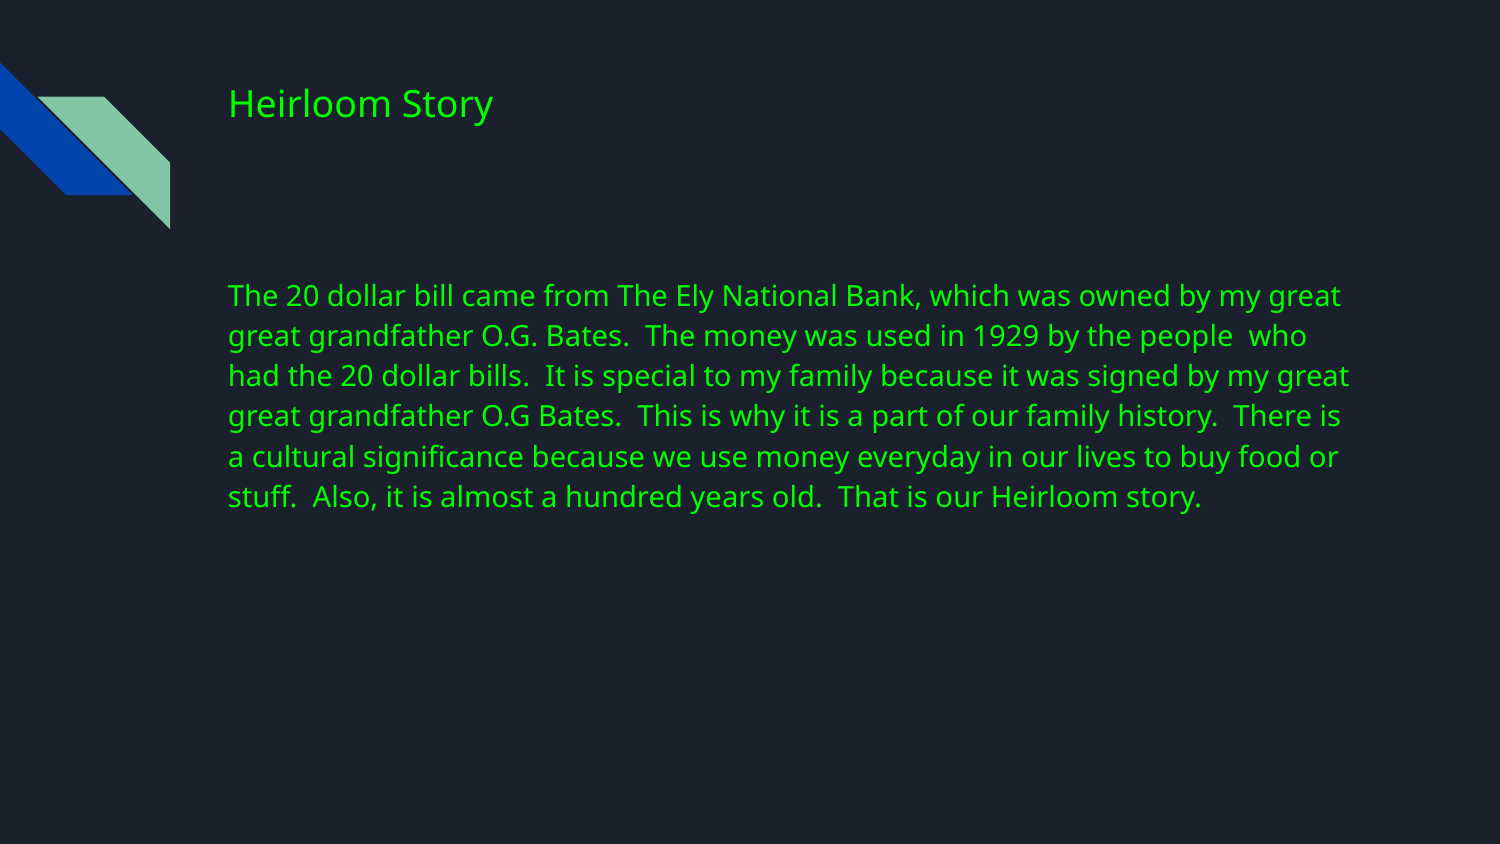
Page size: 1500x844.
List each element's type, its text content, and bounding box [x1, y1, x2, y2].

list The 20 dollar bill came from The Ely National Bank, which was owned by my great great grandfather O.G. Bates. The money was used in 1929 by the people who had the 20 dollar bills. It is special to my family because it was signed by my great great grandfather O.G Bates. This is why it is a part of our family history. There is a cultural significance because we use money everyday in our lives to buy food or stuff. Also, it is almost a hundred years old. That is our Heirloom story. [212, 257, 1368, 735]
title Heirloom Story [212, 64, 1368, 215]
